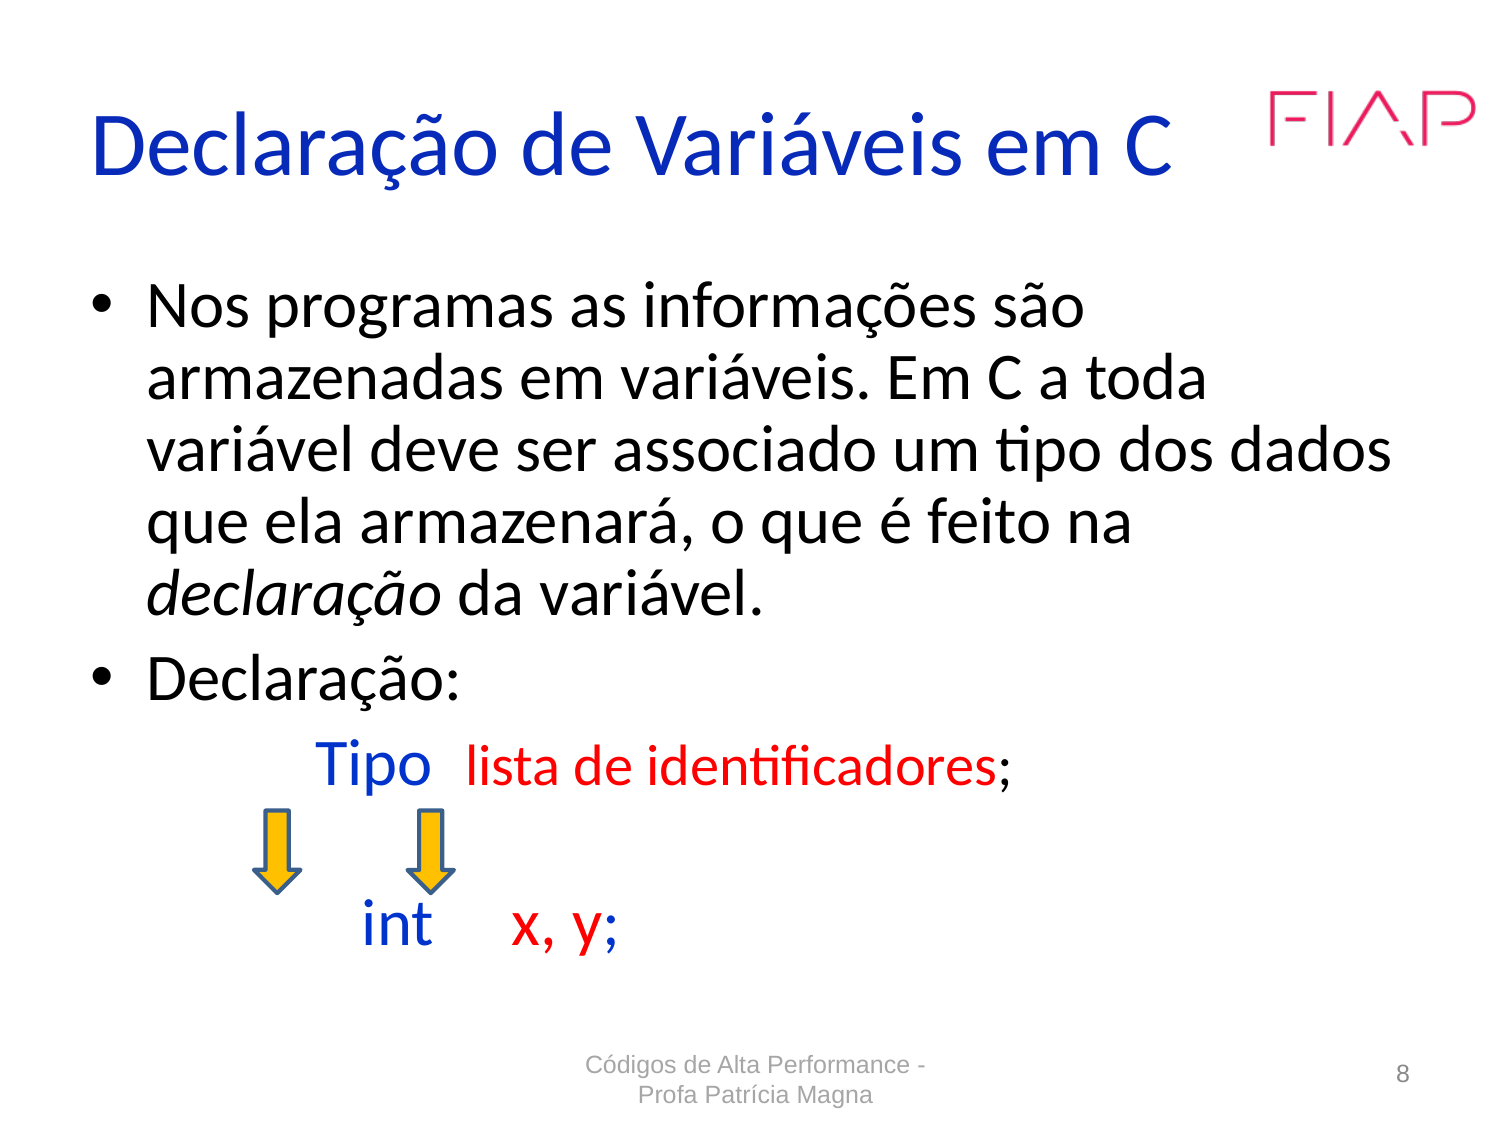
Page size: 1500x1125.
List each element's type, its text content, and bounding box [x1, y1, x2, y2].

title Declaração de Variáveis em C [75, 45, 1219, 233]
slide_number 8 [1074, 1042, 1425, 1103]
picture [1246, 35, 1500, 204]
footer Códigos de Alta Performance - Profa Patrícia Magna [539, 1031, 973, 1125]
text_box [251, 808, 303, 896]
text_box [405, 808, 456, 896]
list Nos programas as informações são armazenadas em variáveis. Em C a toda variável deve ser associado um tipo dos dados que ela armazenará, o que é feito na declaração da variável. Declaração: Tipo lista de identificadores; int x, y; [75, 262, 1425, 1005]
